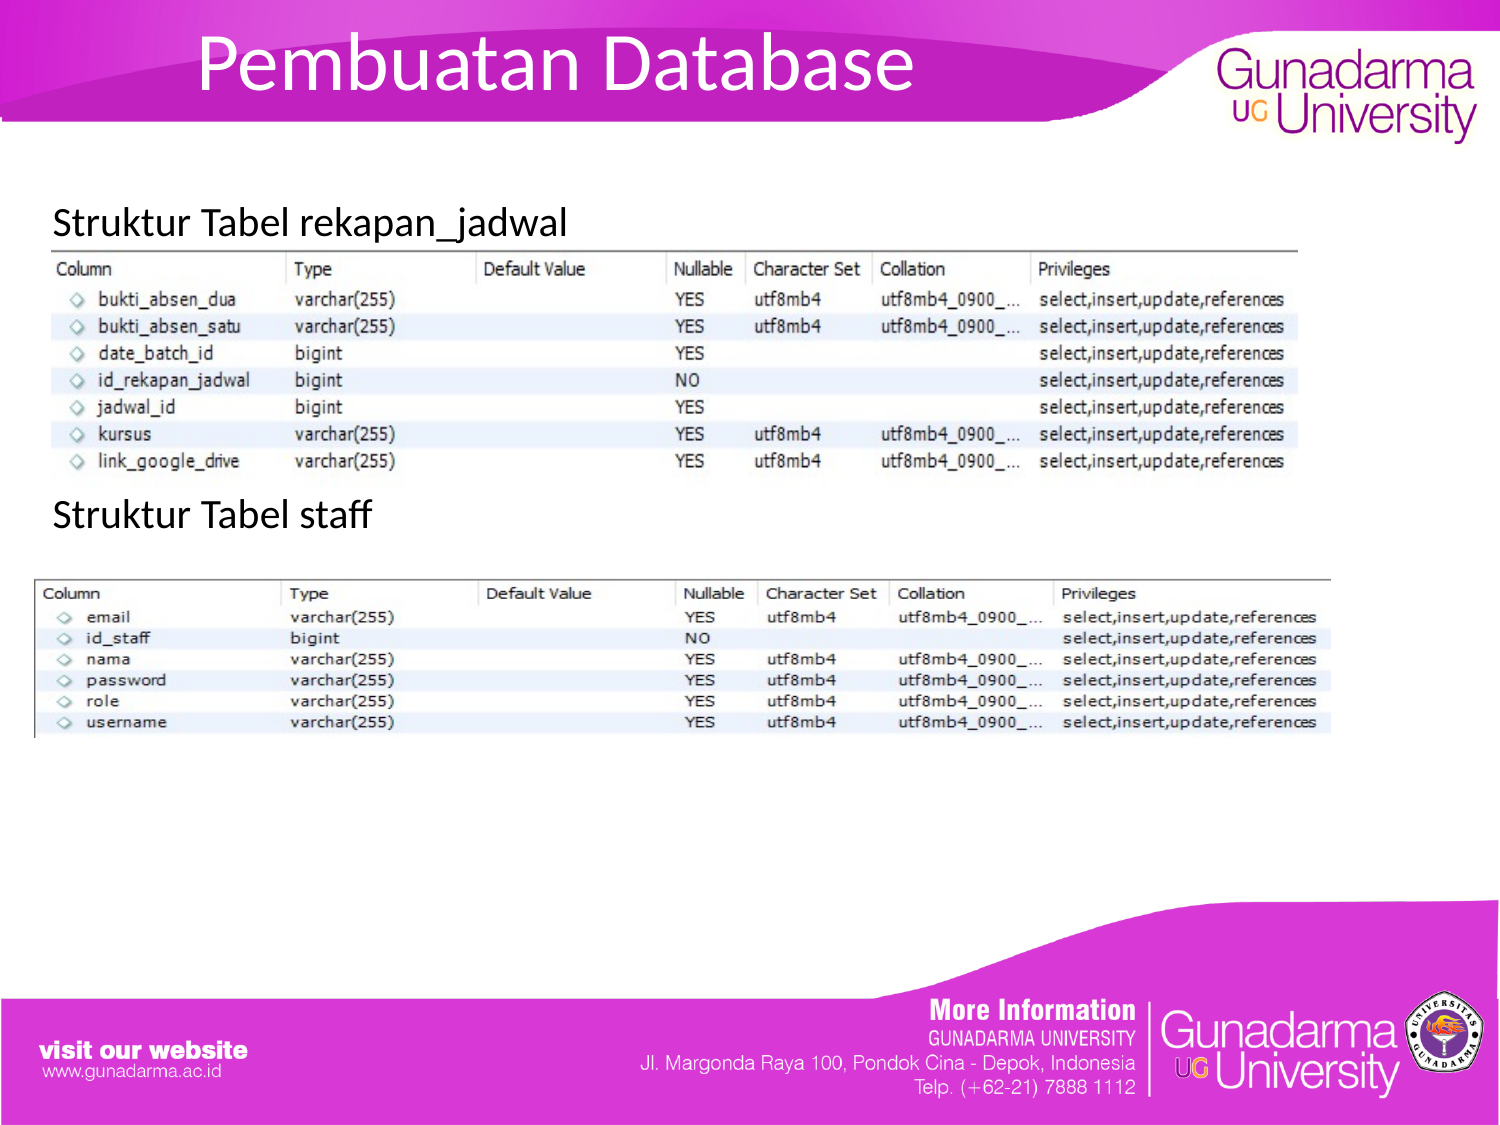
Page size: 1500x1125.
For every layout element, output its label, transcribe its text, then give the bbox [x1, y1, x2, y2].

picture [0, 899, 1500, 1125]
picture [0, 0, 1500, 213]
list Struktur Tabel rekapan_jadwal Struktur Tabel staff [37, 187, 1450, 975]
picture [50, 249, 1299, 488]
title Pembuatan Database [0, 0, 1113, 138]
picture [34, 578, 1331, 738]
